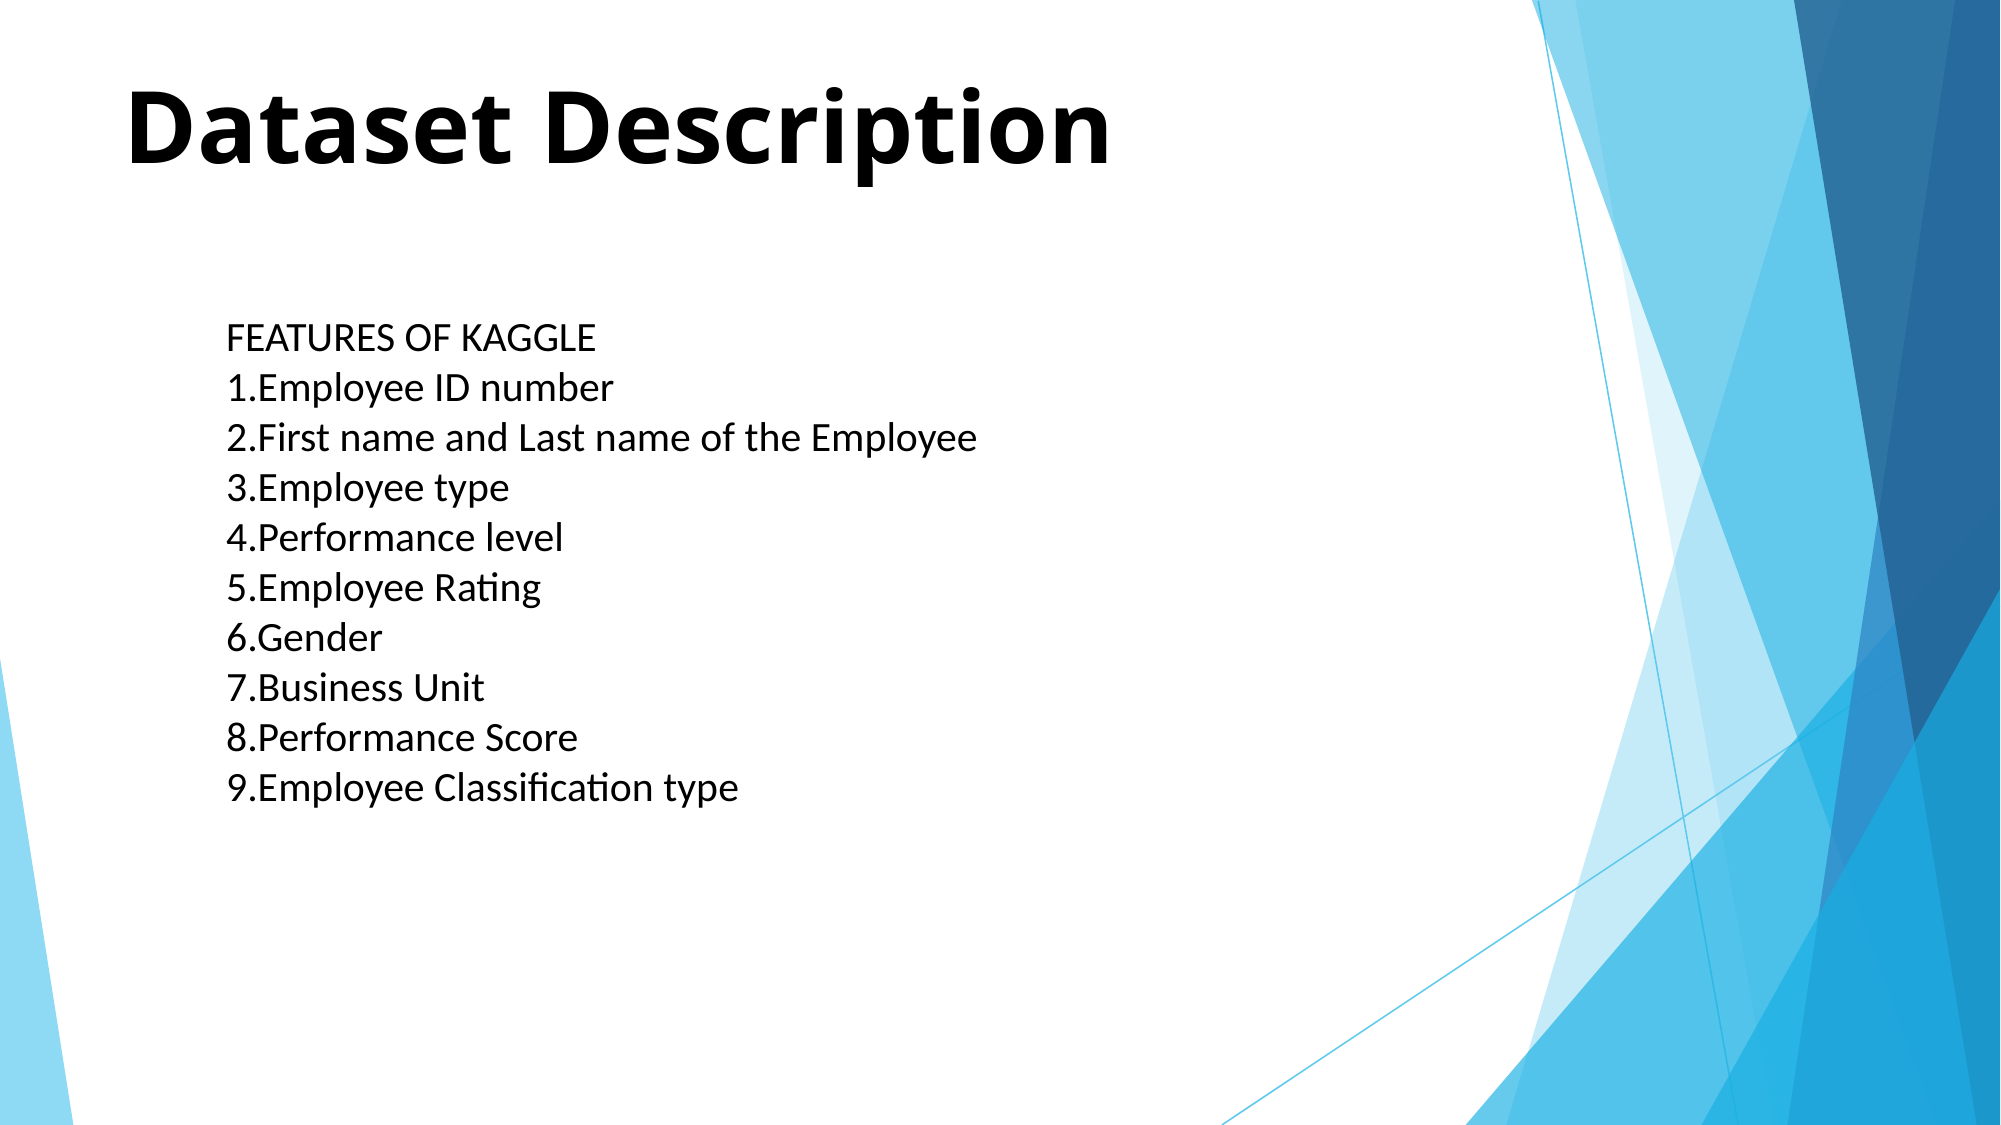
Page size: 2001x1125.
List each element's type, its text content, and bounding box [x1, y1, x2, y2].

title Dataset Description [123, 63, 1877, 188]
text_box FEATURES OF KAGGLE 1.Employee ID number 2.First name and Last name of the Employee 3.Employee type 4.Performance level 5.Employee Rating 6.Gender 7.Business Unit 8.Performance Score 9.Employee Classification type [211, 302, 1000, 818]
